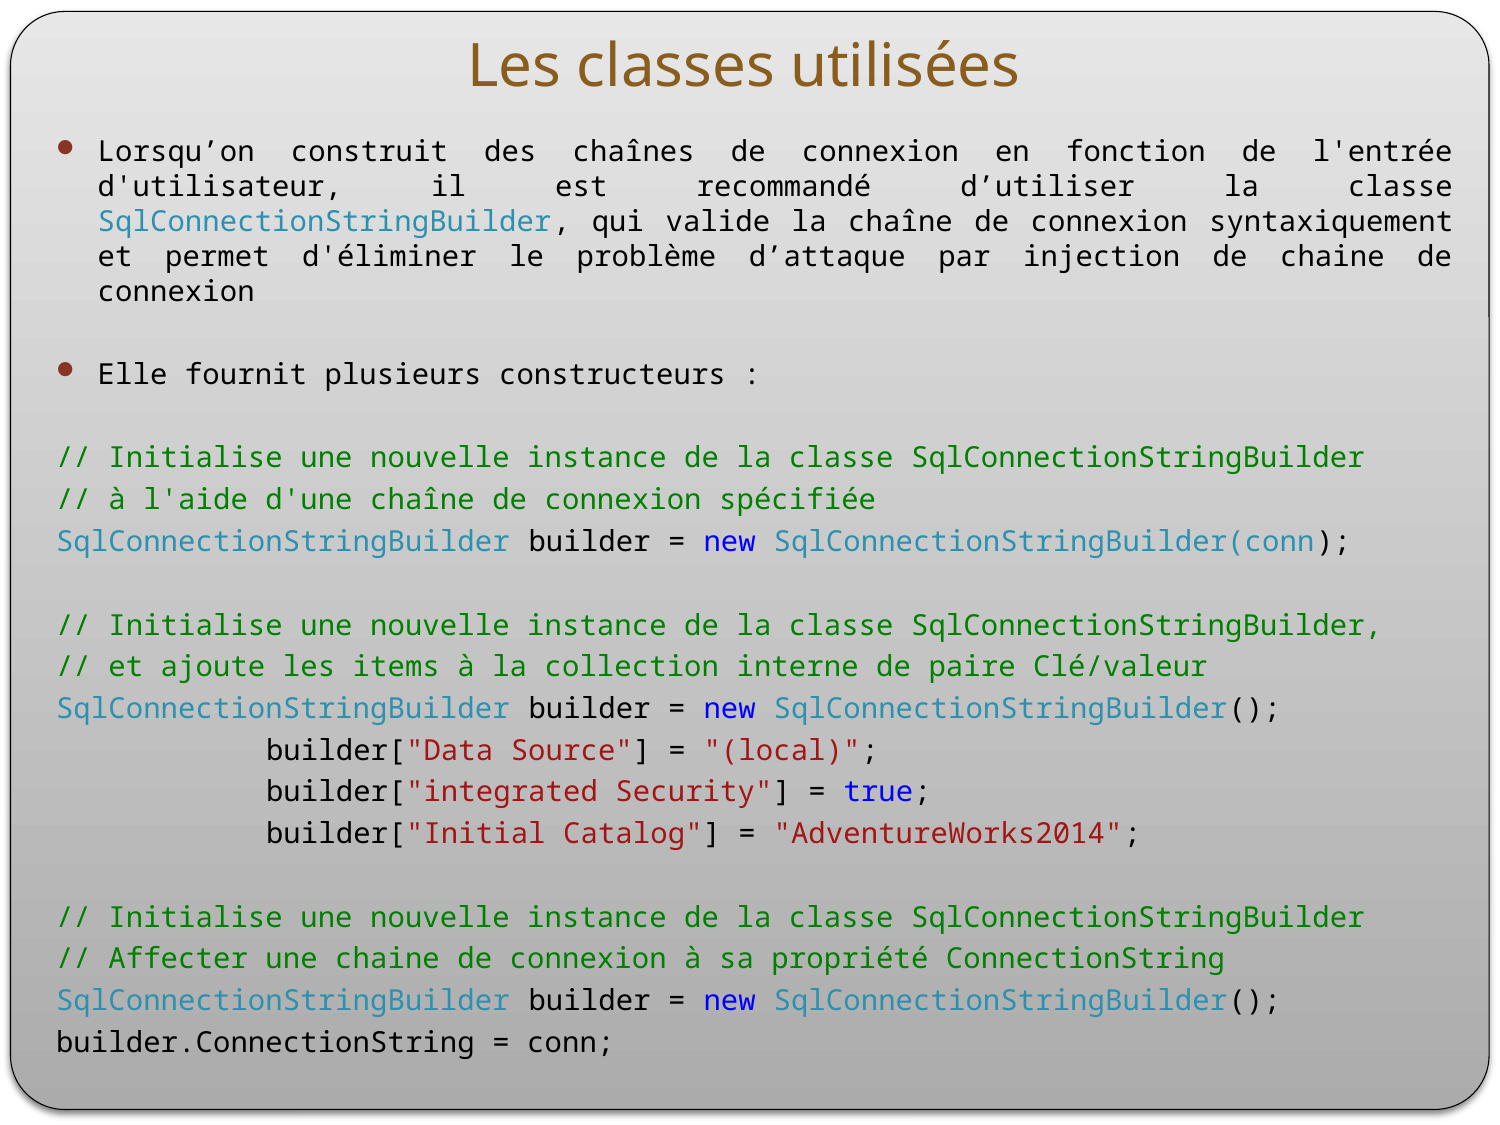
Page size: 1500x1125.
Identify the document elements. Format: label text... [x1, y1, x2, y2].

title Les classes utilisées [41, 19, 1447, 114]
list Lorsqu’on construit des chaînes de connexion en fonction de l'entrée d'utilisateur, il est recommandé d’utiliser la classe SqlConnectionStringBuilder, qui valide la chaîne de connexion syntaxiquement et permet d'éliminer le problème d’attaque par injection de chaine de connexion Elle fournit plusieurs constructeurs : // Initialise une nouvelle instance de la classe SqlConnectionStringBuilder // à l'aide d'une chaîne de connexion spécifiée SqlConnectionStringBuilder builder = new SqlConnectionStringBuilder(conn); // Initialise une nouvelle instance de la classe SqlConnectionStringBuilder, // et ajoute les items à la collection interne de paire Clé/valeur SqlConnectionStringBuilder builder = new SqlConnectionStringBuilder(); builder["Data Source"] = "(local)"; builder["integrated Security"] = true; builder["Initial Catalog"] = "AdventureWorks2014"; // Initialise une nouvelle instance de la classe SqlConnectionStringBuilder // Affecter une chaine de connexion à sa propriété ConnectionString SqlConnectionStringBuilder builder = new SqlConnectionStringBuilder(); builder.ConnectionString = conn; [41, 125, 1471, 1071]
